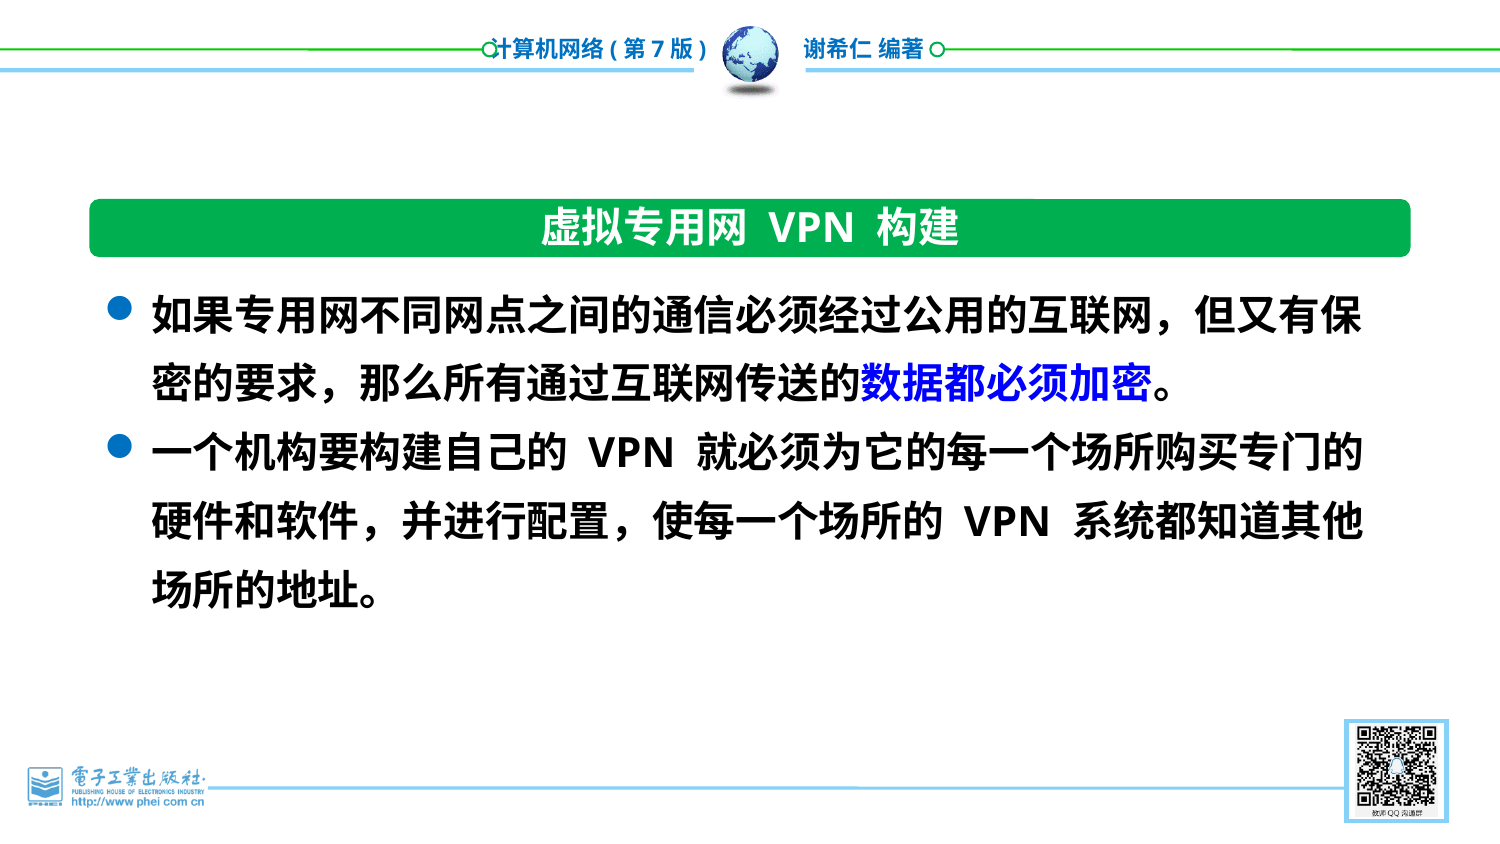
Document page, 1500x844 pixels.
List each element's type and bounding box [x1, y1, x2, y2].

picture [1355, 724, 1438, 817]
picture [720, 24, 780, 100]
picture [23, 764, 208, 809]
text_box [89, 262, 1411, 621]
text_box [89, 193, 1411, 259]
